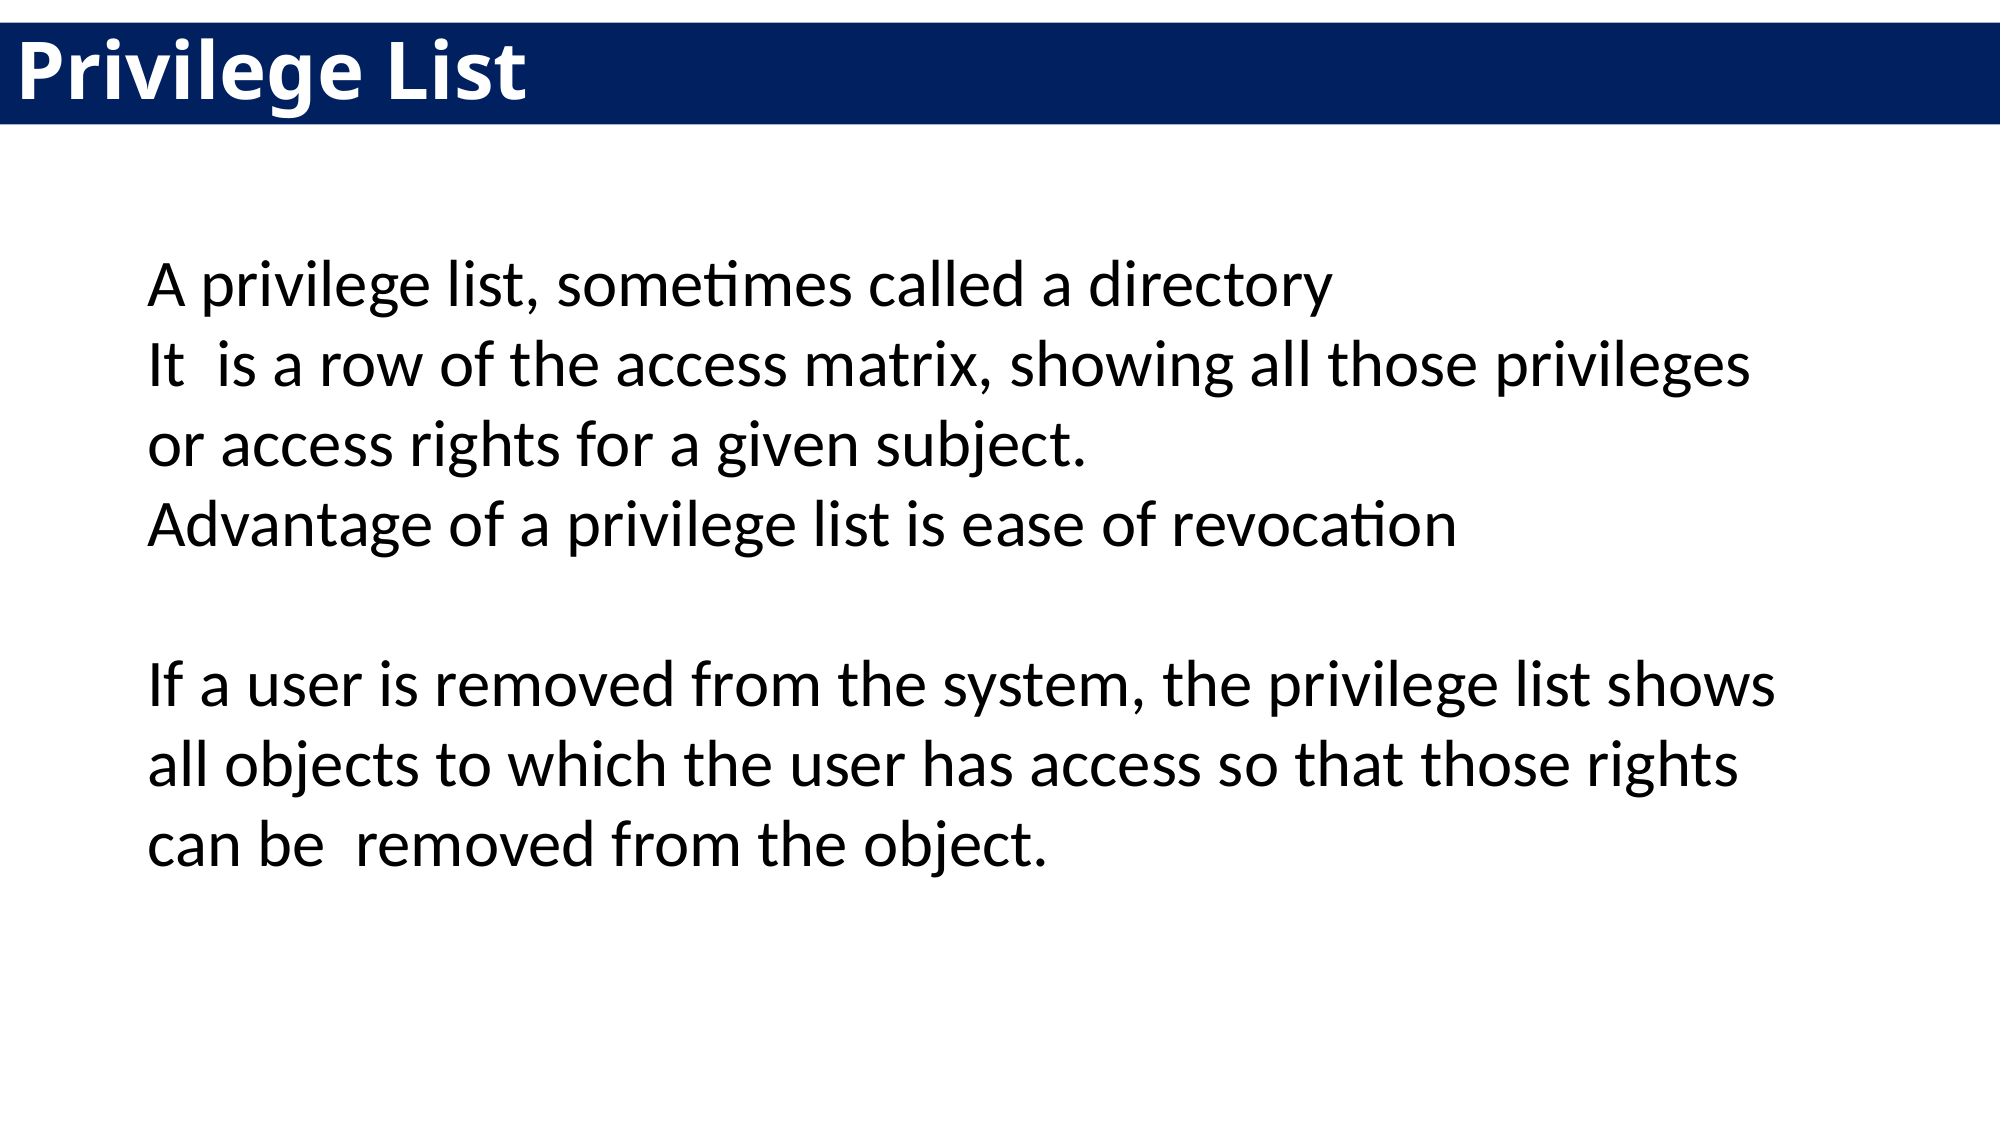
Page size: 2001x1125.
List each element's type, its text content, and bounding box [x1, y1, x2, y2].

text_box Privilege List [0, 22, 2000, 125]
text_box A privilege list, sometimes called a directory It is a row of the access matrix, showing all those privileges or access rights for a given subject. Advantage of a privilege list is ease of revocation If a user is removed from the system, the privilege list shows all objects to which the user has access so that those rights can be removed from the object. [132, 232, 1813, 887]
